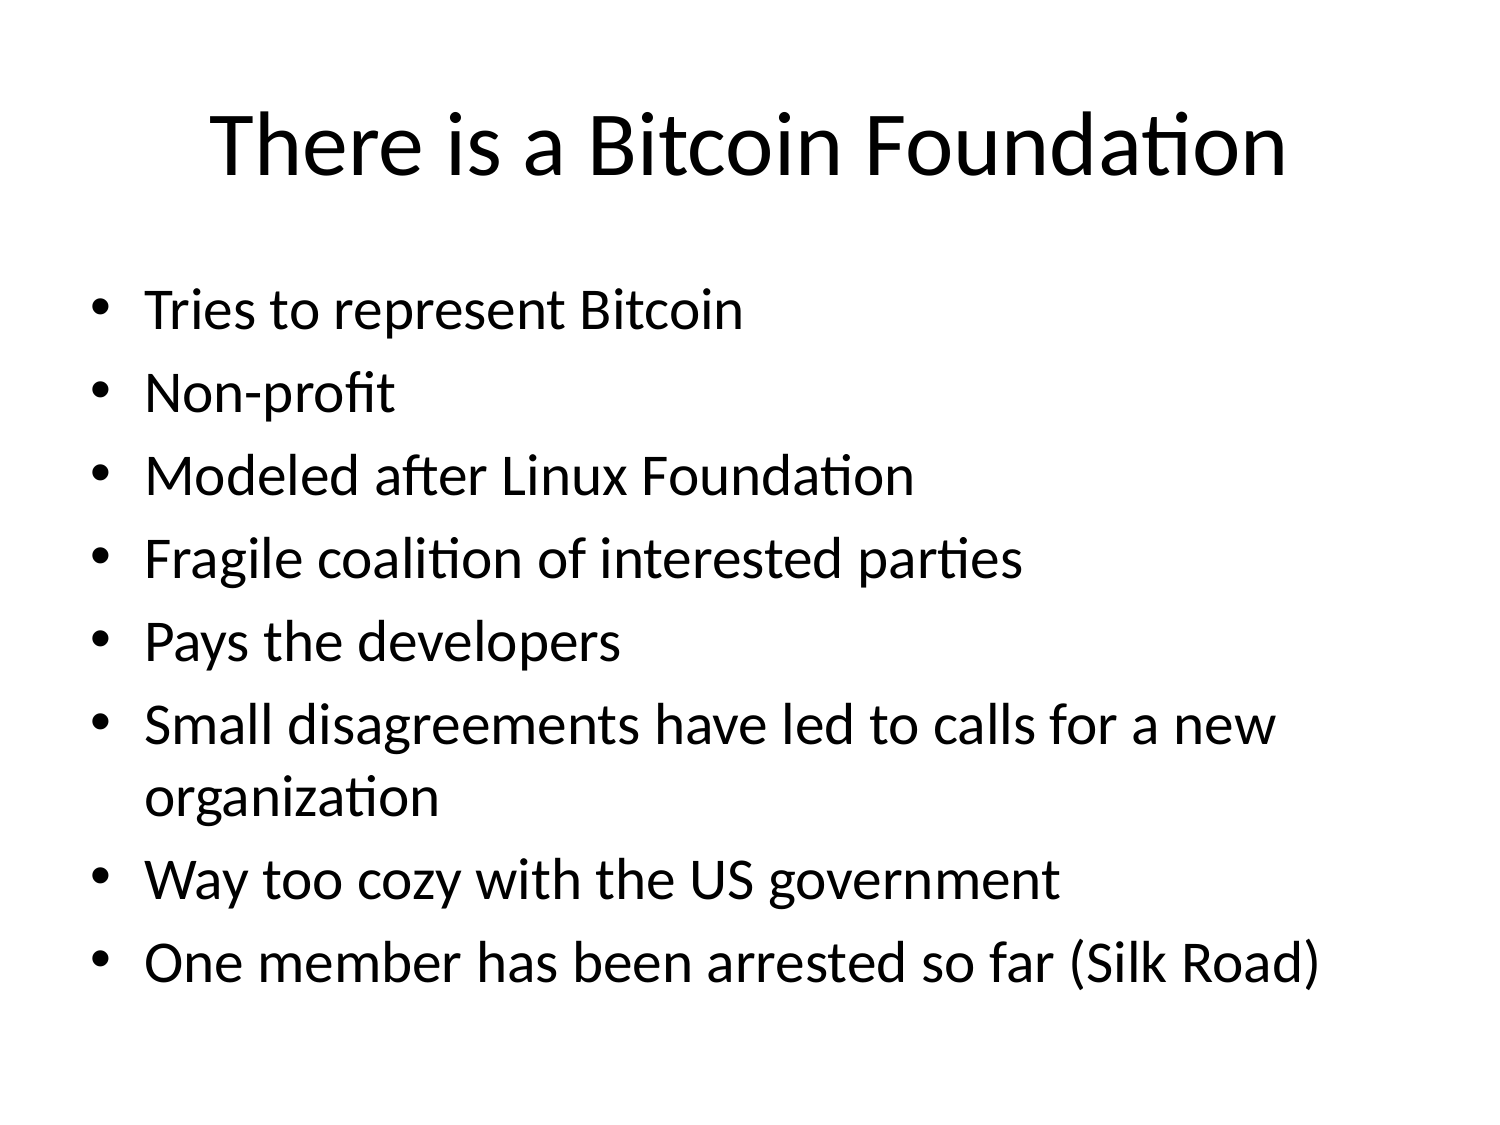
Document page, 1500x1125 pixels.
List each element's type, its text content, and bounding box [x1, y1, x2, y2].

list Tries to represent Bitcoin Non-profit Modeled after Linux Foundation Fragile coalition of interested parties Pays the developers Small disagreements have led to calls for a new organization Way too cozy with the US government One member has been arrested so far (Silk Road) [75, 262, 1425, 1005]
title There is a Bitcoin Foundation [75, 45, 1425, 233]
